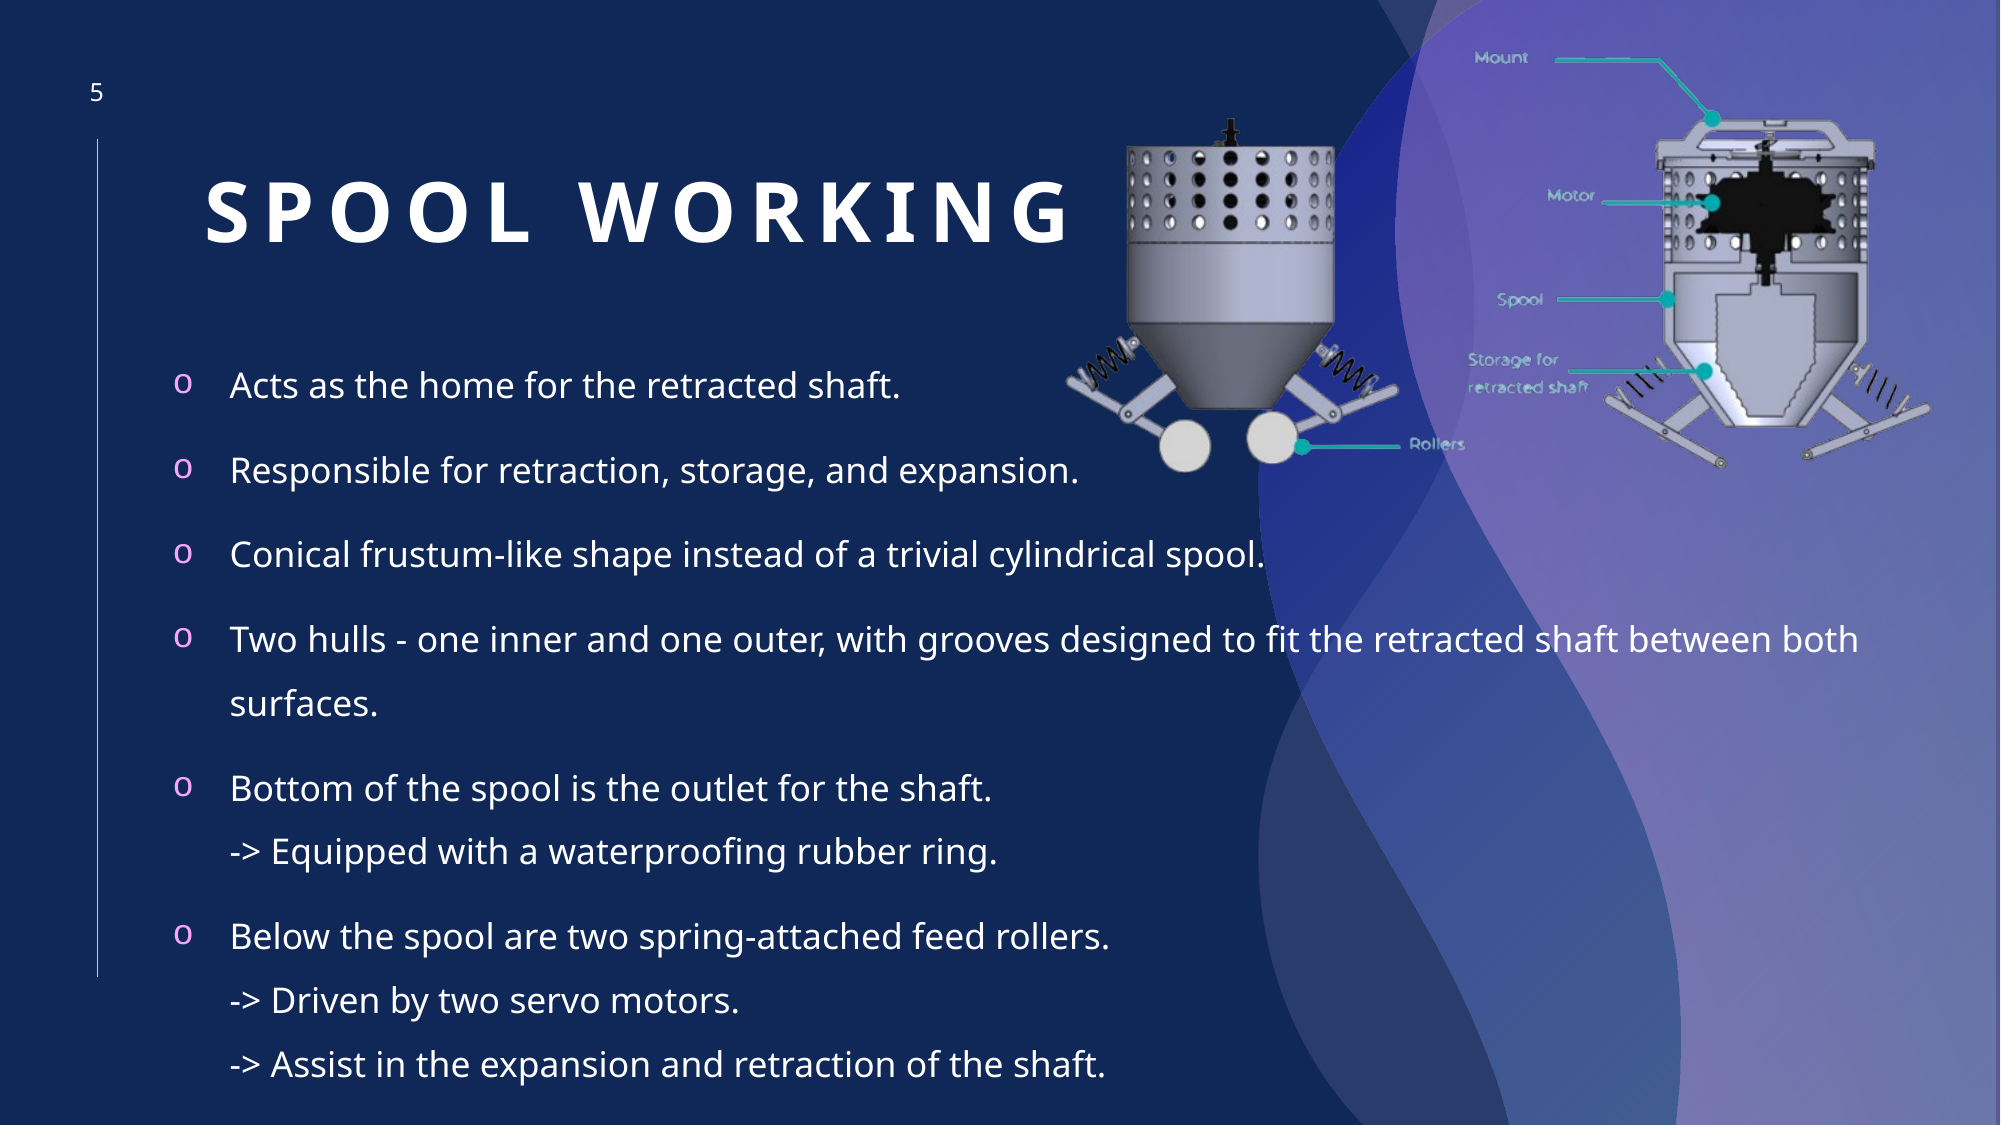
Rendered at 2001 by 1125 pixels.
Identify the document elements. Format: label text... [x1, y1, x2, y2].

text_box [999, 29, 1970, 508]
list Acts as the home for the retracted shaft. Responsible for retraction, storage, and expansion. Conical frustum-like shape instead of a trivial cylindrical spool. Two hulls - one inner and one outer, with grooves designed to fit the retracted shaft between both surfaces. Bottom of the spool is the outlet for the shaft. -> Equipped with a waterproofing rubber ring. Below the spool are two spring-attached feed rollers. -> Driven by two servo motors. -> Assist in the expansion and retraction of the shaft. [157, 334, 1909, 874]
title Spool Working [189, 93, 999, 269]
slide_number 5 [53, 67, 140, 119]
